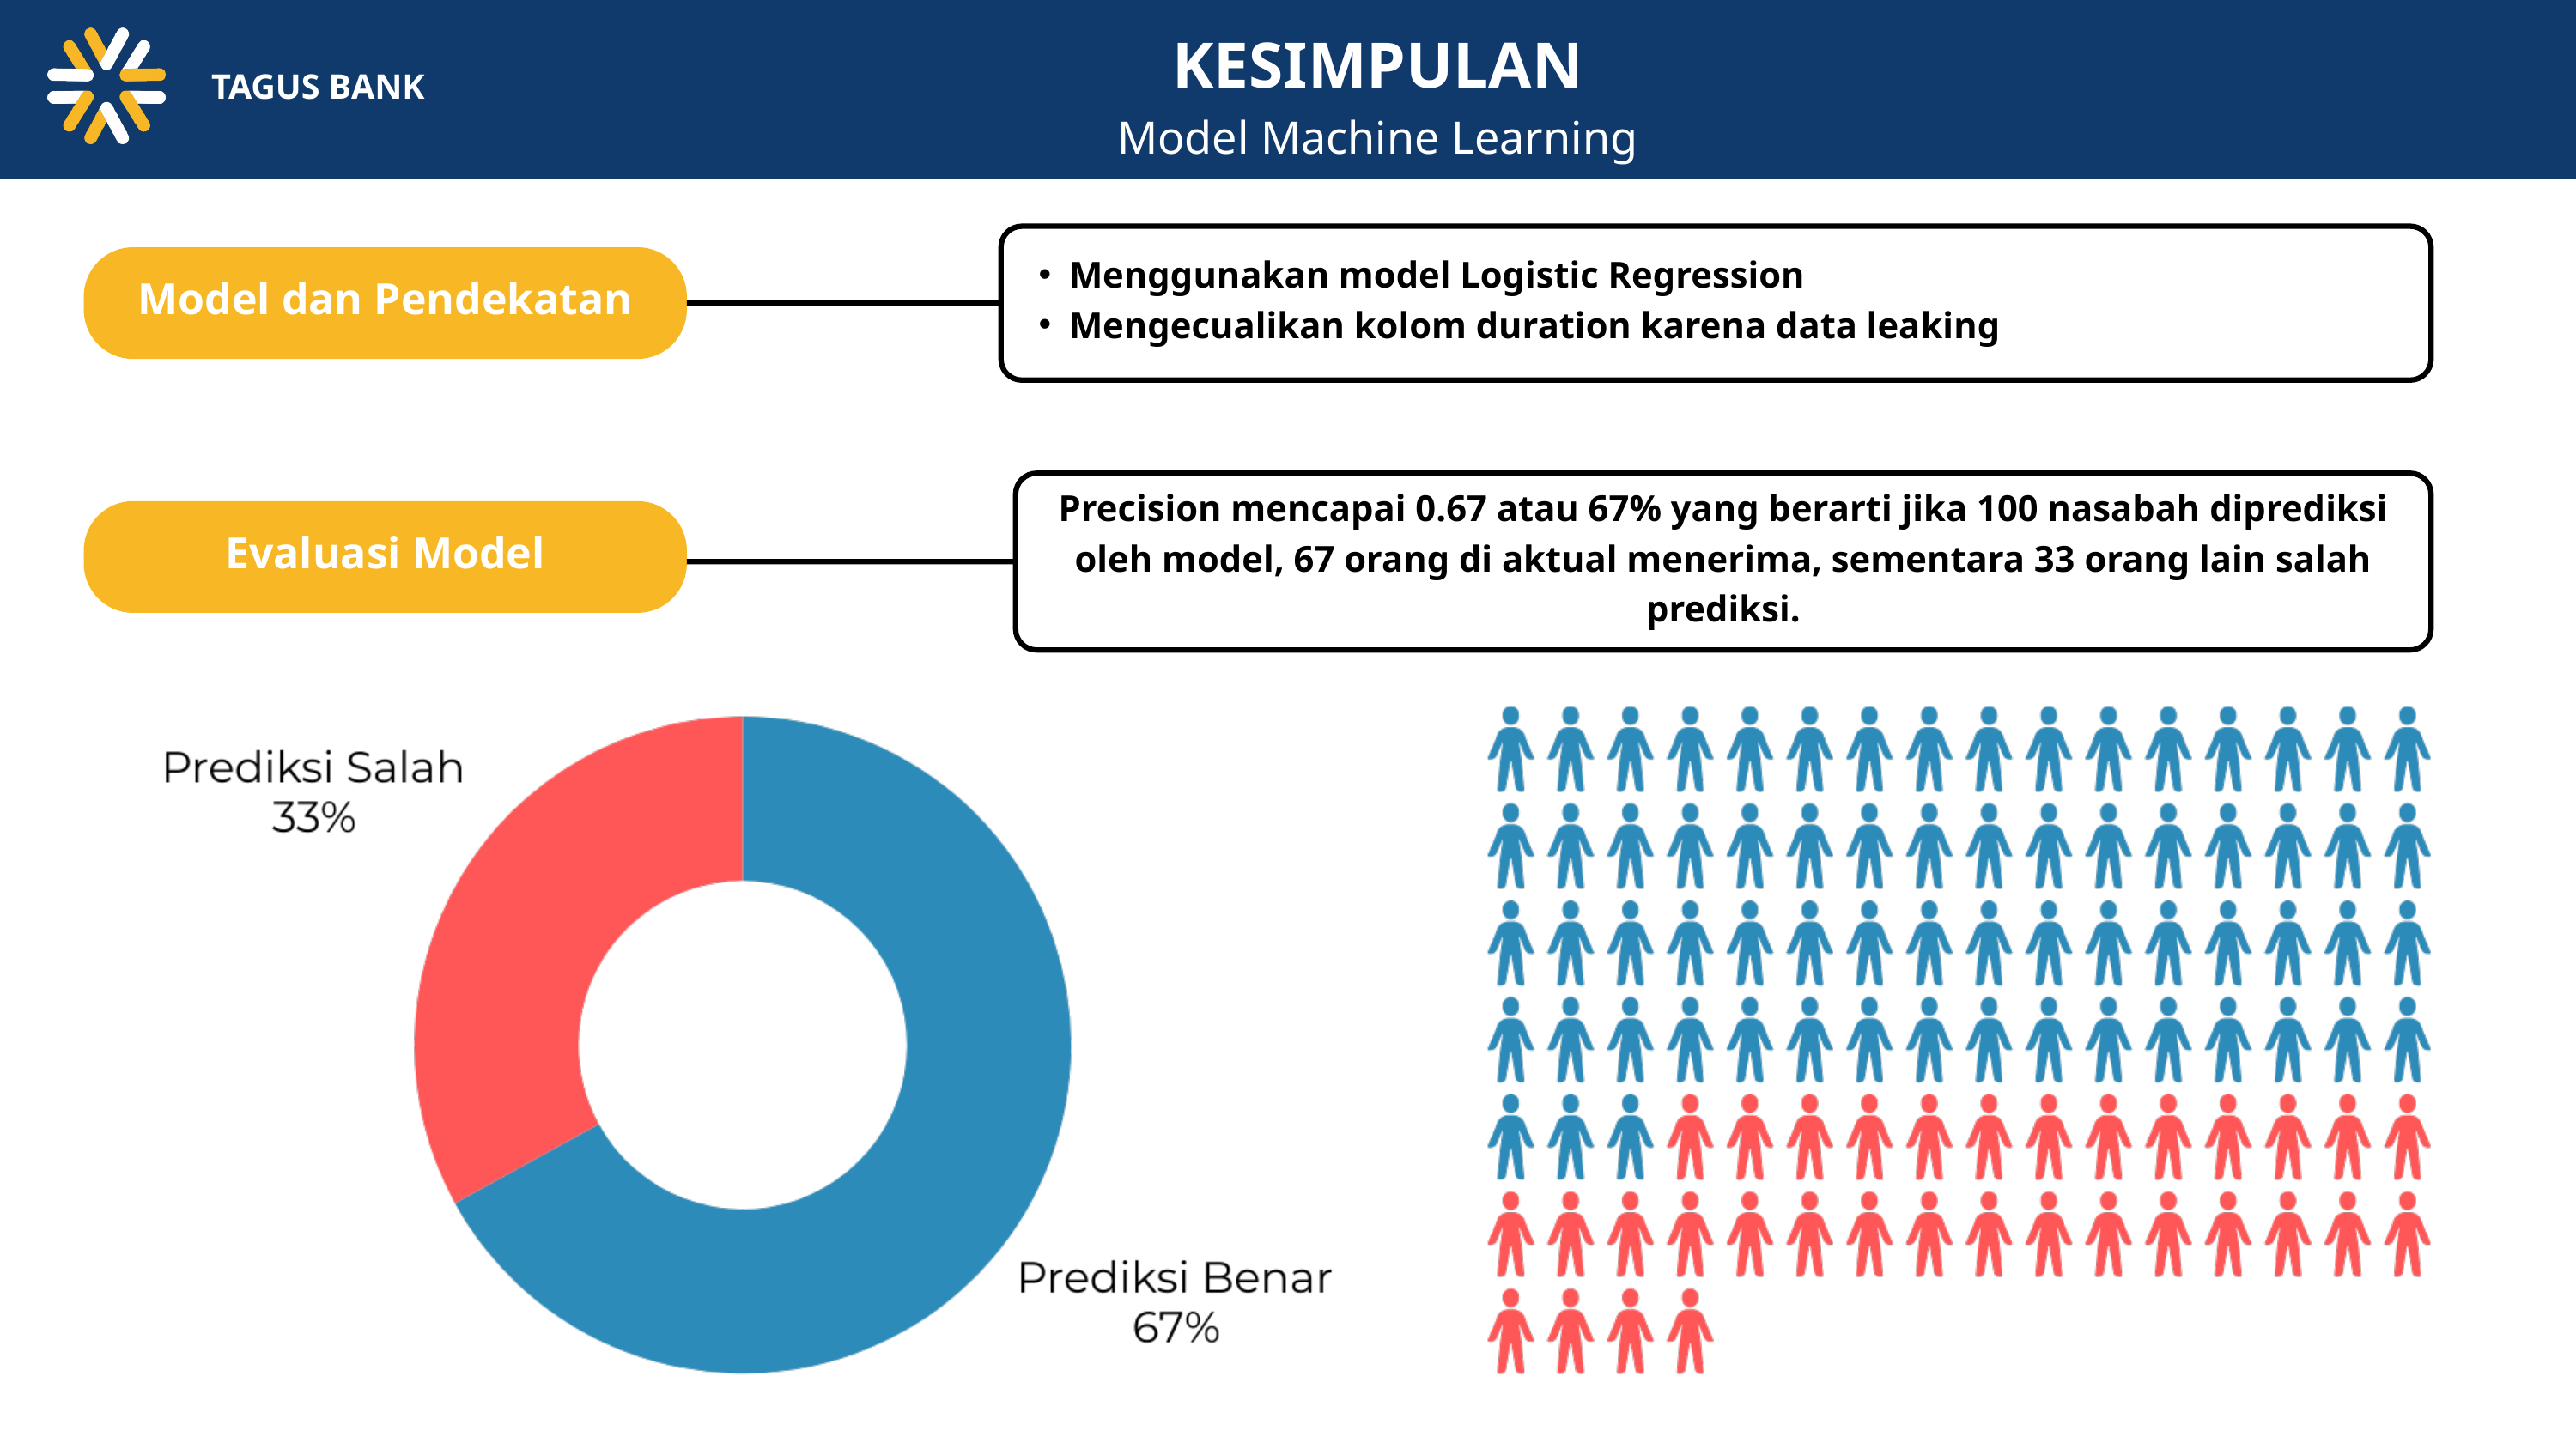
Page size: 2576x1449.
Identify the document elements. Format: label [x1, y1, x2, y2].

text_box [1000, 226, 2432, 381]
text_box [83, 246, 688, 360]
text_box [0, 0, 2576, 179]
text_box [1015, 473, 2432, 651]
picture [48, 599, 2526, 1449]
text_box [83, 500, 688, 598]
